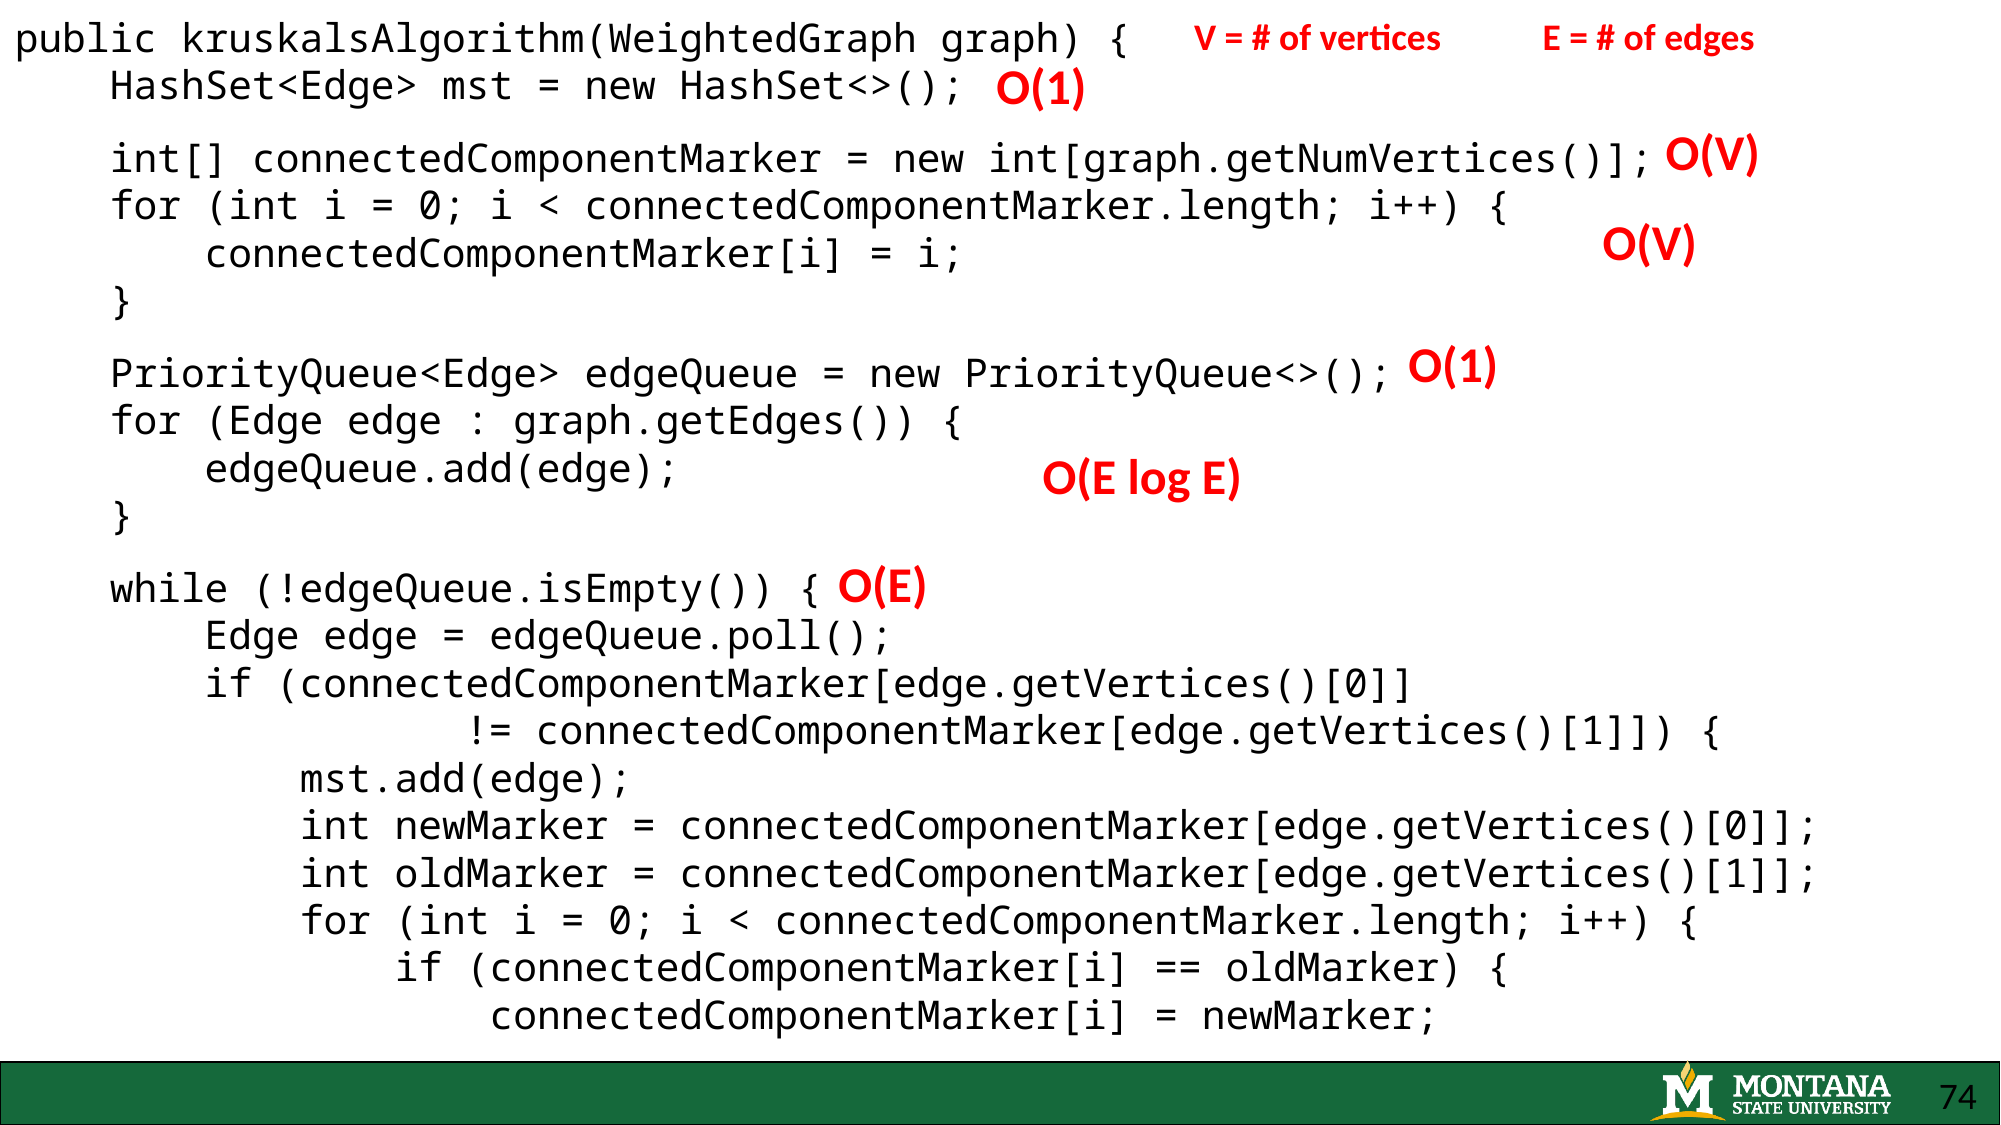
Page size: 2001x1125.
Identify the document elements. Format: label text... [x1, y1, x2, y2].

text_box V = # of vertices E = # of edges [1179, 5, 1771, 66]
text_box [0, 1060, 2000, 1125]
text_box O(V) [1587, 202, 1712, 278]
text_box O(1) [1393, 324, 1514, 400]
text_box O(1) [981, 47, 1102, 123]
text_box O(E log E) [1027, 437, 1257, 512]
picture [1649, 1060, 1891, 1122]
text_box O(E) [823, 544, 943, 620]
text_box public kruskalsAlgorithm(WeightedGraph graph) { HashSet<Edge> mst = new HashSet<>(); int[] connectedComponentMarker = new int[graph.getNumVertices()]; for (int i = 0; i < connectedComponentMarker.length; i++) { connectedComponentMarker[i] = i; } PriorityQueue<Edge> edgeQueue = new PriorityQueue<>(); for (Edge edge : graph.getEdges()) { edgeQueue.add(edge); } while (!edgeQueue.isEmpty()) { Edge edge = edgeQueue.poll(); if (connectedComponentMarker[edge.getVertices()[0]] != connectedComponentMarker[edge.getVertices()[1]]) { mst.add(edge); int newMarker = connectedComponentMarker[edge.getVertices()[0]]; int oldMarker = connectedComponentMarker[edge.getVertices()[1]]; for (int i = 0; i < connectedComponentMarker.length; i++) { if (connectedComponentMarker[i] == oldMarker) { connectedComponentMarker[i] = newMarker; [0, 5, 1962, 1060]
text_box O(V) [1650, 113, 1775, 188]
